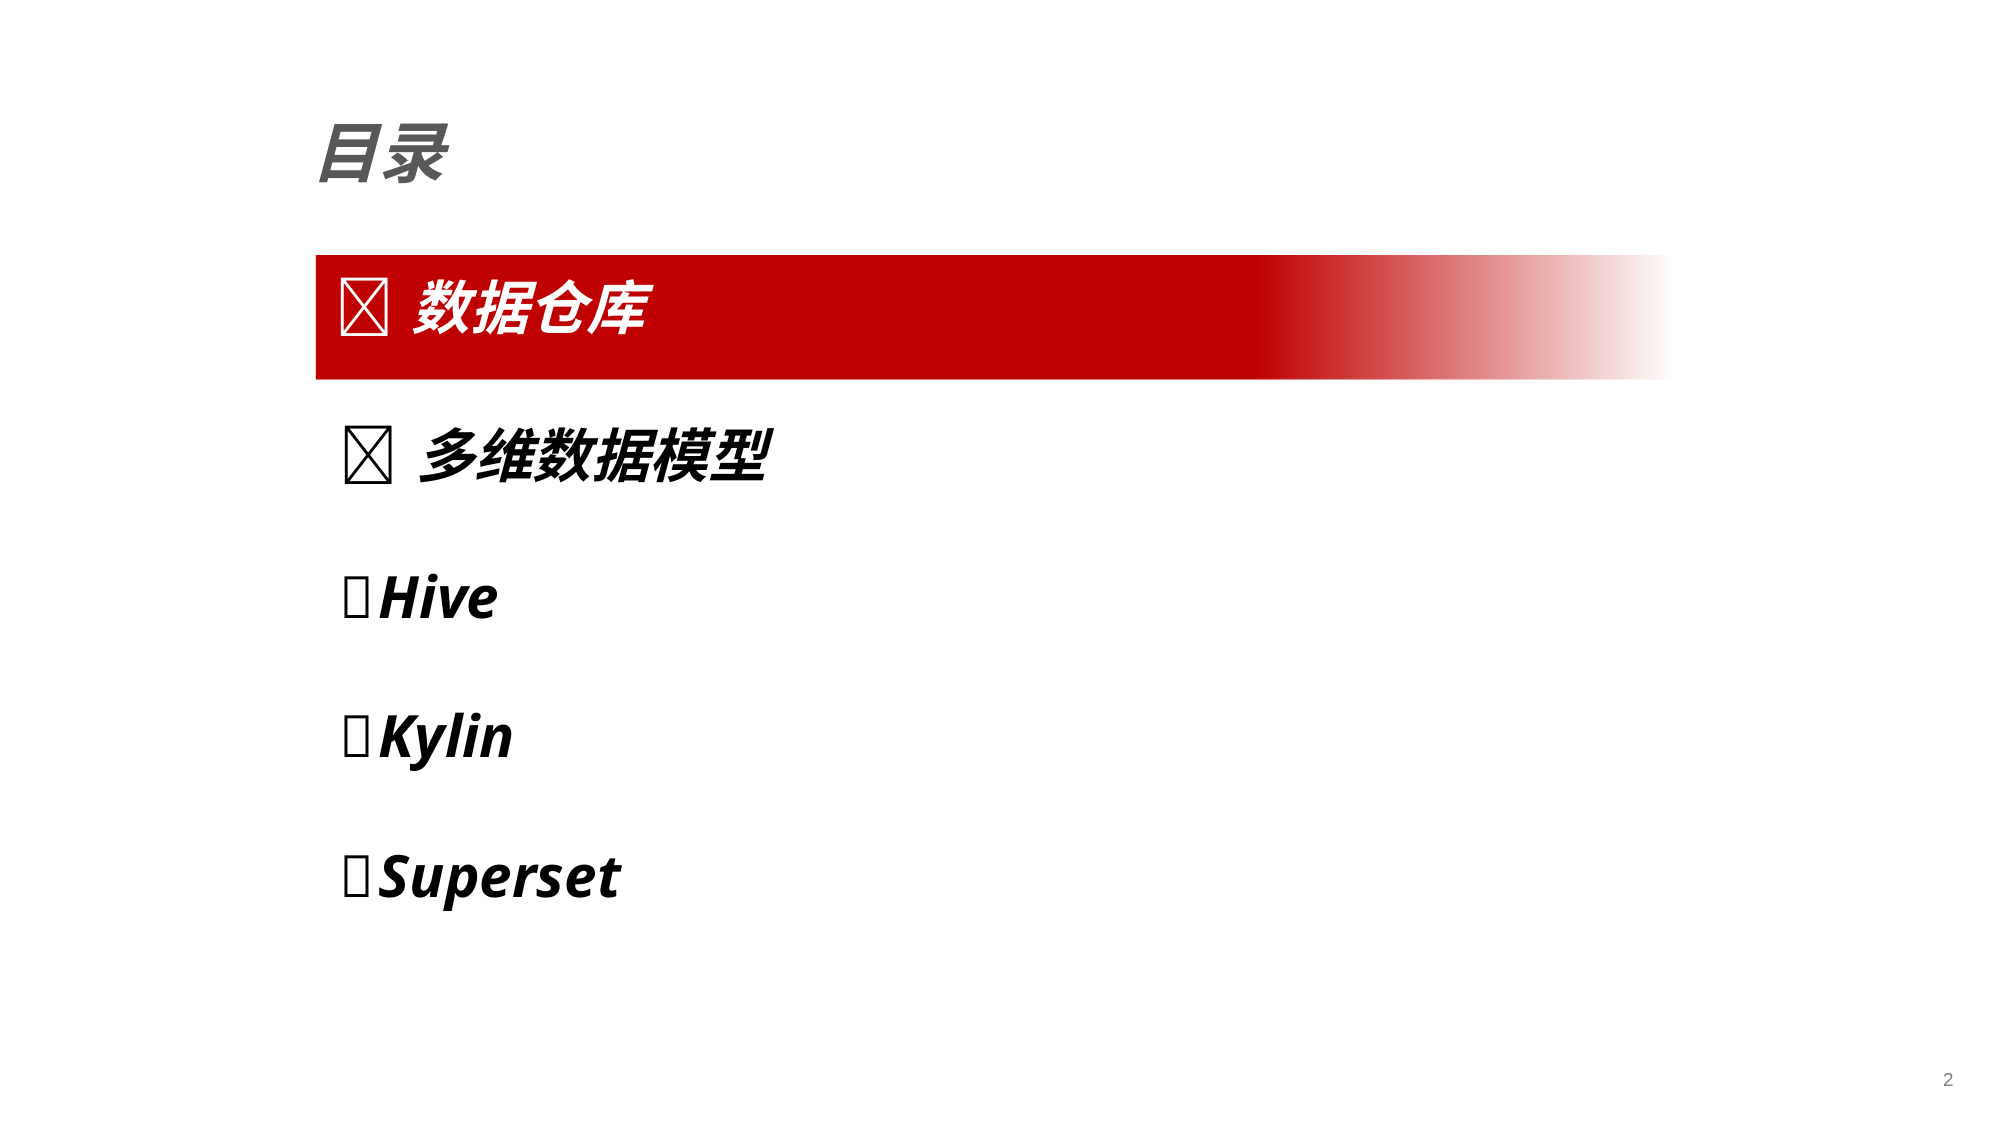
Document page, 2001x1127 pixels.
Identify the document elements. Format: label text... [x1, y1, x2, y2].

text_box Hive [337, 559, 1280, 630]
text_box Superset [337, 838, 1280, 909]
text_box Kylin [337, 699, 1280, 770]
text_box 多维数据模型 [337, 419, 1280, 490]
title 数据仓库 [102, 70, 1899, 460]
slide_number 2 [1938, 1067, 1969, 1127]
